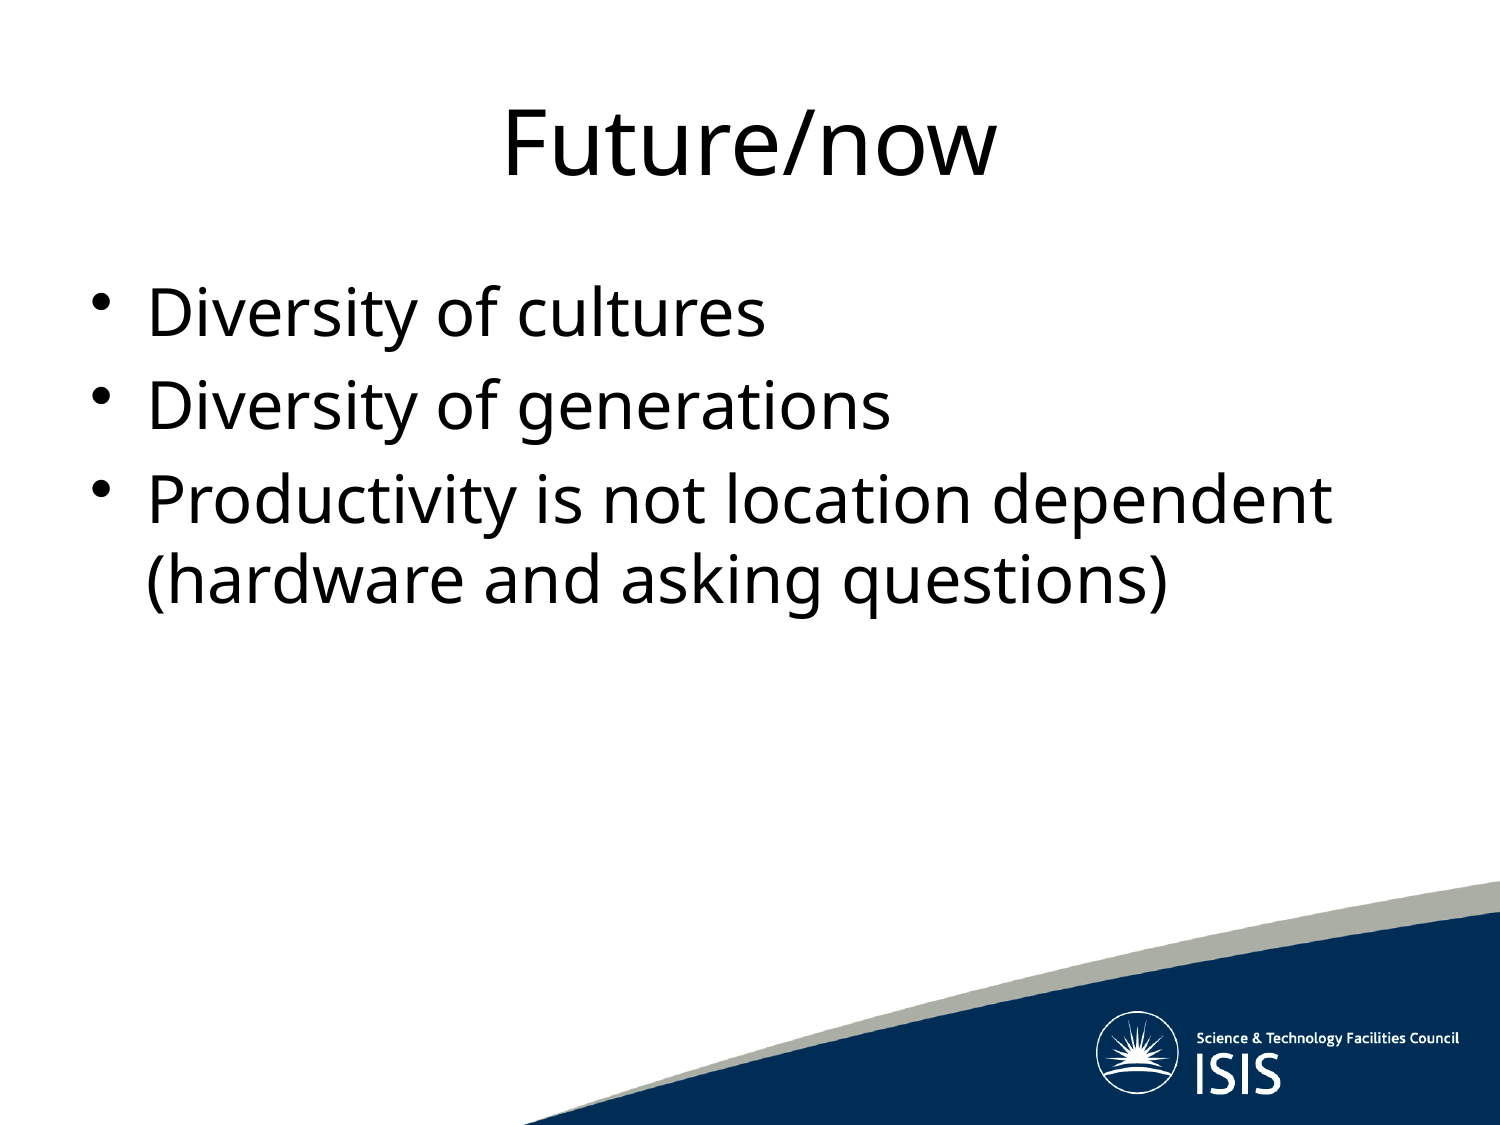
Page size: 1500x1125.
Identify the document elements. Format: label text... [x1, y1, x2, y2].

picture [0, 879, 1500, 1125]
title Future/now [75, 45, 1425, 233]
list Diversity of cultures Diversity of generations Productivity is not location dependent (hardware and asking questions) [75, 262, 1425, 953]
